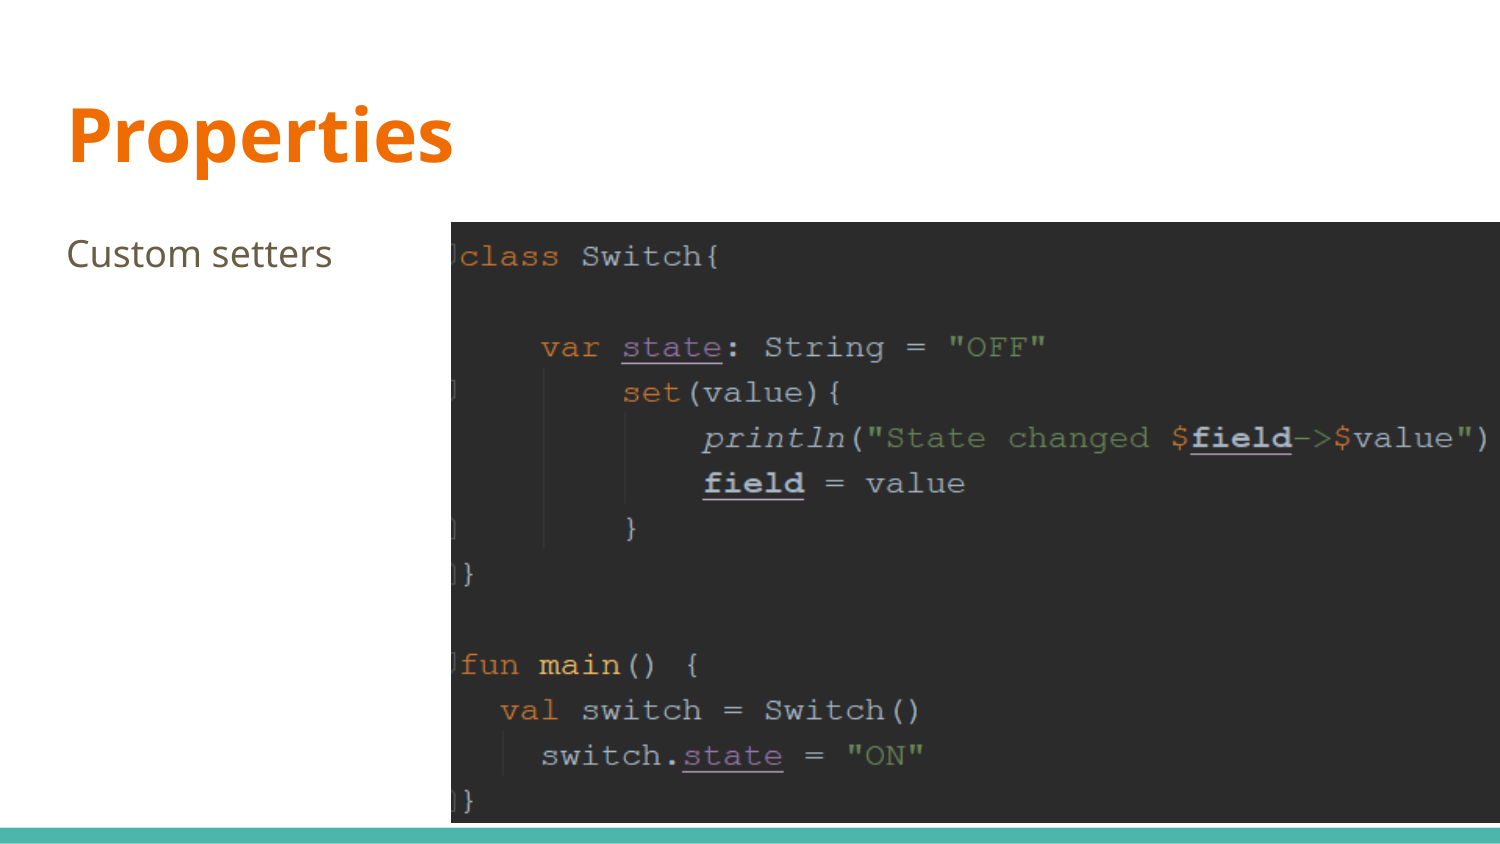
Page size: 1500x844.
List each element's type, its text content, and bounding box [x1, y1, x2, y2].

picture [451, 222, 1500, 823]
list Custom setters [51, 207, 1449, 750]
title Properties [51, 72, 1449, 189]
